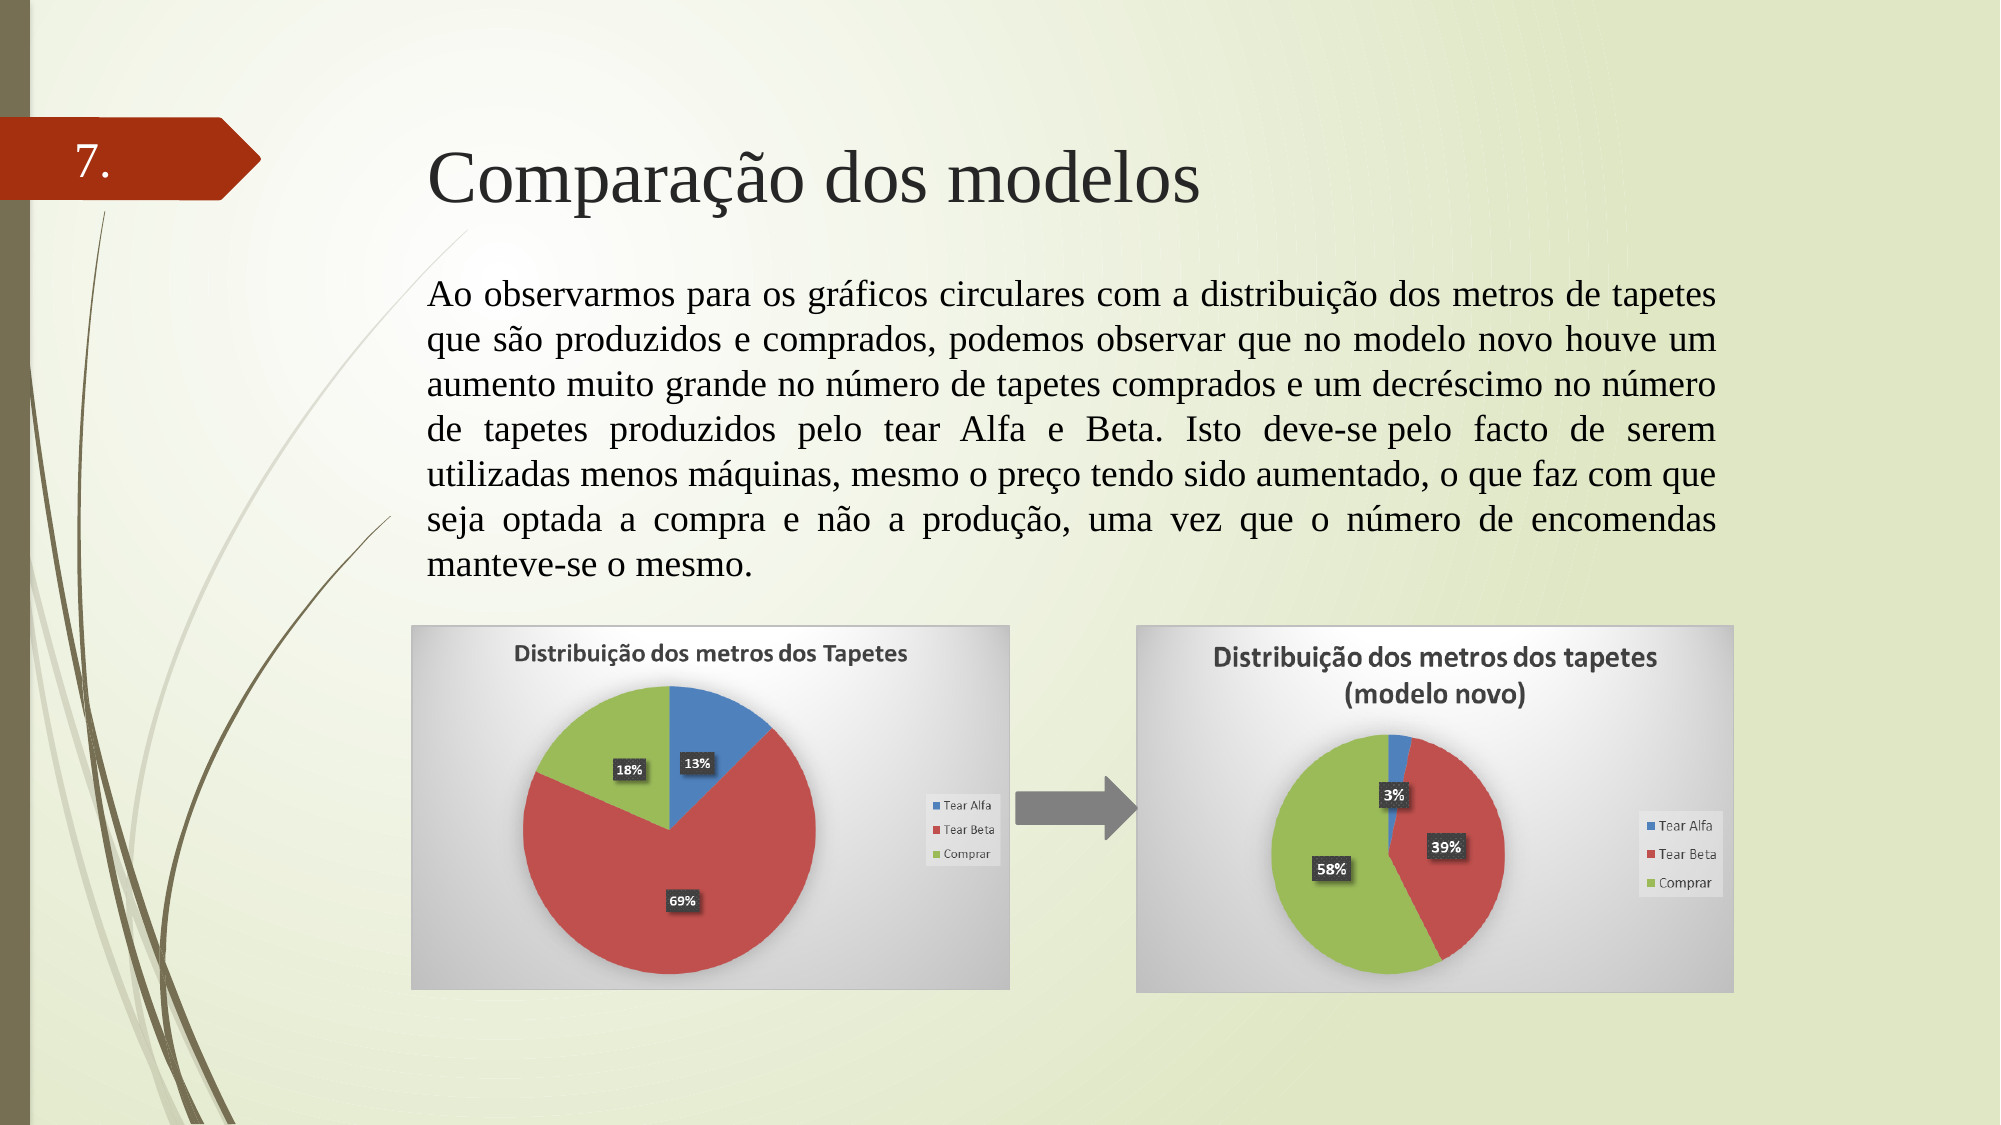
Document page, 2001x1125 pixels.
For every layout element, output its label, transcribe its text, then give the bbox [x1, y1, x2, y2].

picture [1135, 625, 1734, 993]
picture [411, 624, 1010, 990]
text_box [1015, 776, 1131, 841]
title Comparação dos modelos [412, 120, 1734, 244]
text_box 7. [59, 120, 169, 196]
text_box Ao observarmos para os gráficos circulares com a distribuição dos metros de tapetes que são produzidos e comprados, podemos observar que no modelo novo houve um aumento muito grande no número de tapetes comprados e um decréscimo no número de tapetes produzidos pelo tear Alfa e Beta. Isto deve-se pelo facto de serem utilizadas menos máquinas, mesmo o preço tendo sido aumentado, o que faz com que seja optada a compra e não a produção, uma vez que o número de encomendas manteve-se o mesmo. [411, 261, 1734, 592]
